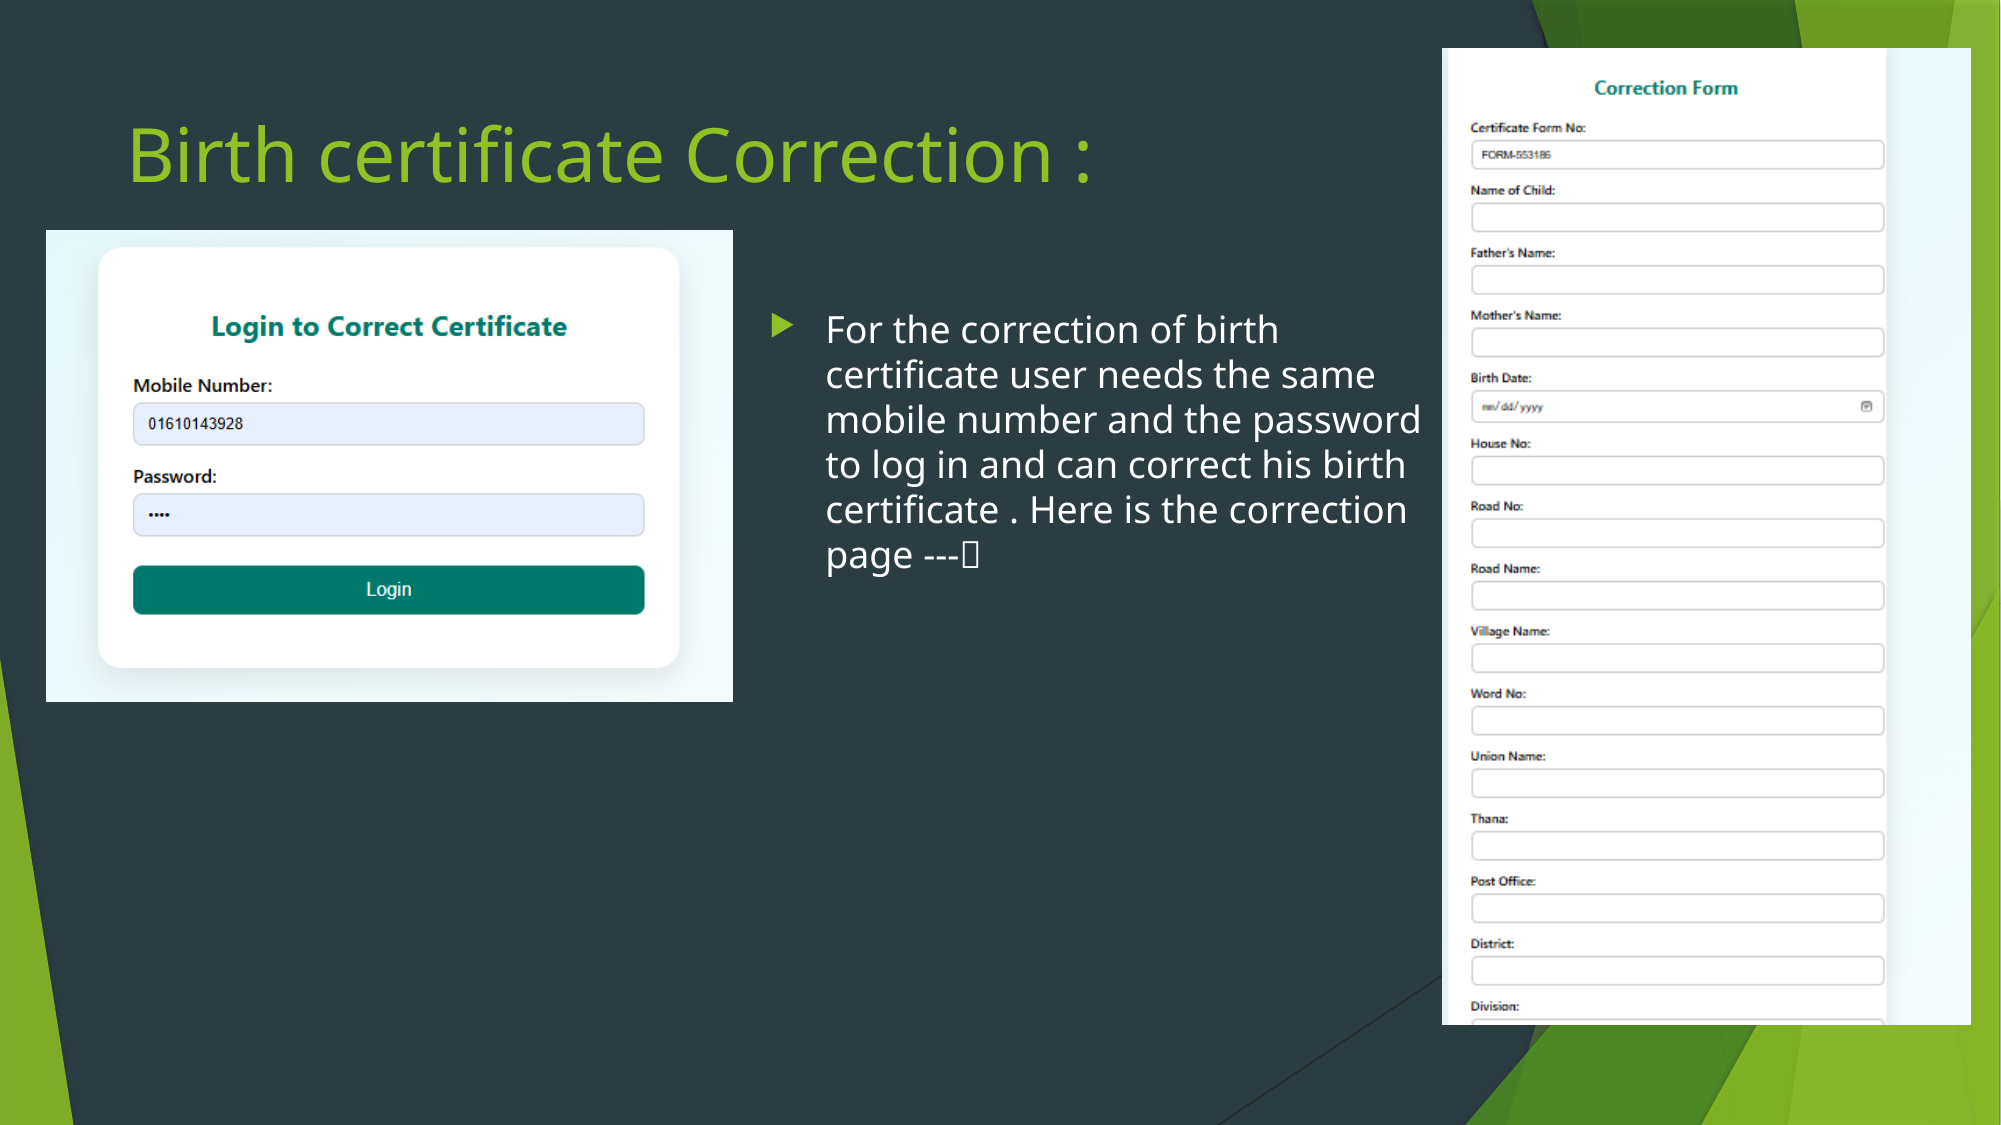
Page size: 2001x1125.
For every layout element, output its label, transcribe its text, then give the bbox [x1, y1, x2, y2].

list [46, 230, 734, 702]
picture [1441, 47, 1972, 1026]
title Birth certificate Correction : [111, 99, 1437, 317]
list For the correction of birth certificate user needs the same mobile number and the password to log in and can correct his birth certificate . Here is the correction page --- [754, 299, 1437, 936]
